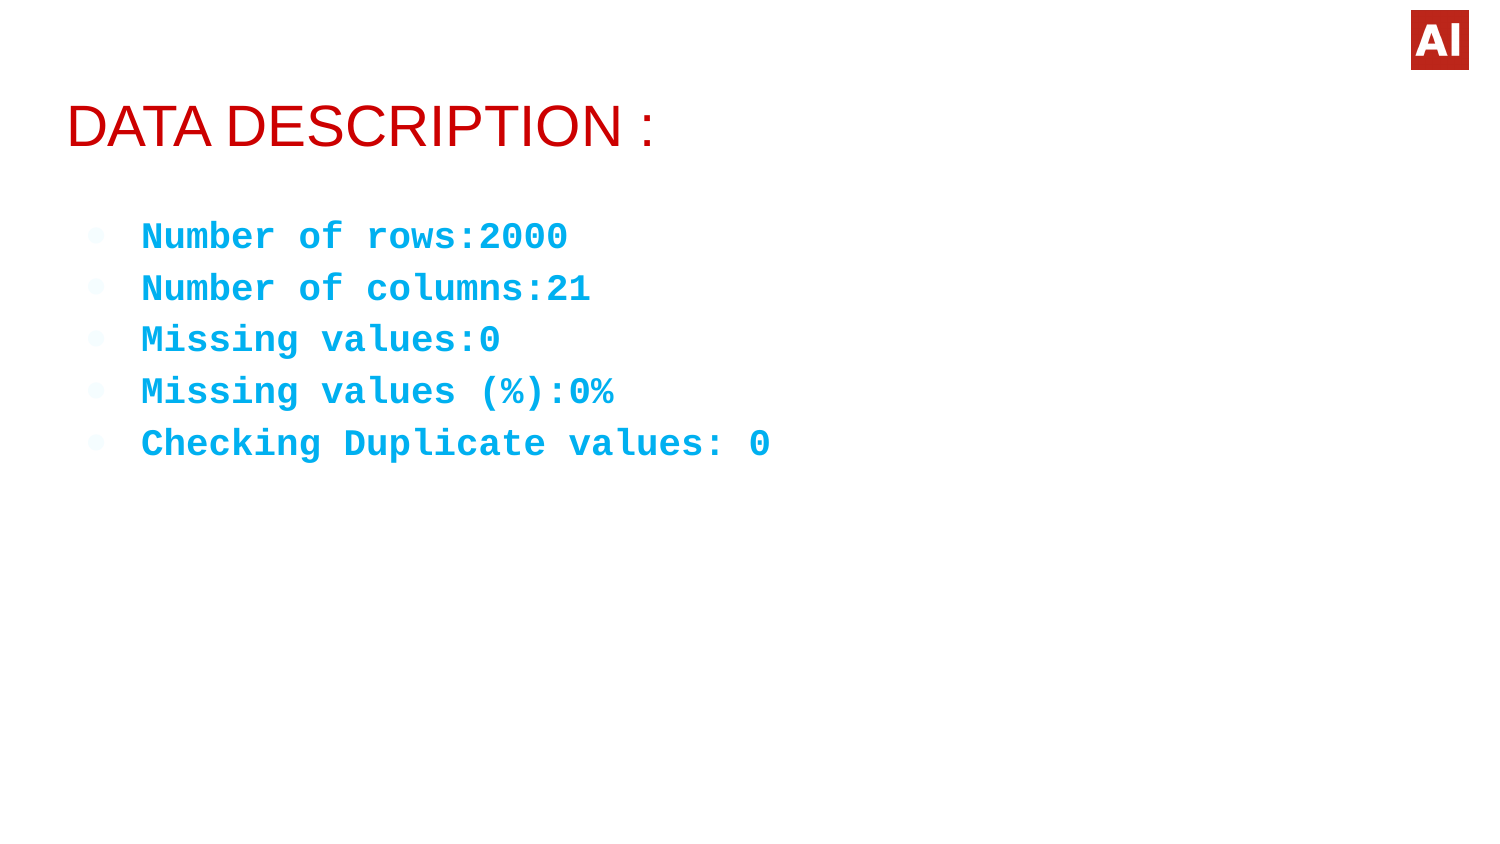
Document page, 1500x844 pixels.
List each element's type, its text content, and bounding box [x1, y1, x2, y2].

title DATA DESCRIPTION : [51, 72, 1449, 167]
list Number of rows:2000 Number of columns:21 Missing values:0 Missing values (%):0% Checking Duplicate values: 0 [51, 189, 1449, 750]
picture [1411, 10, 1469, 70]
